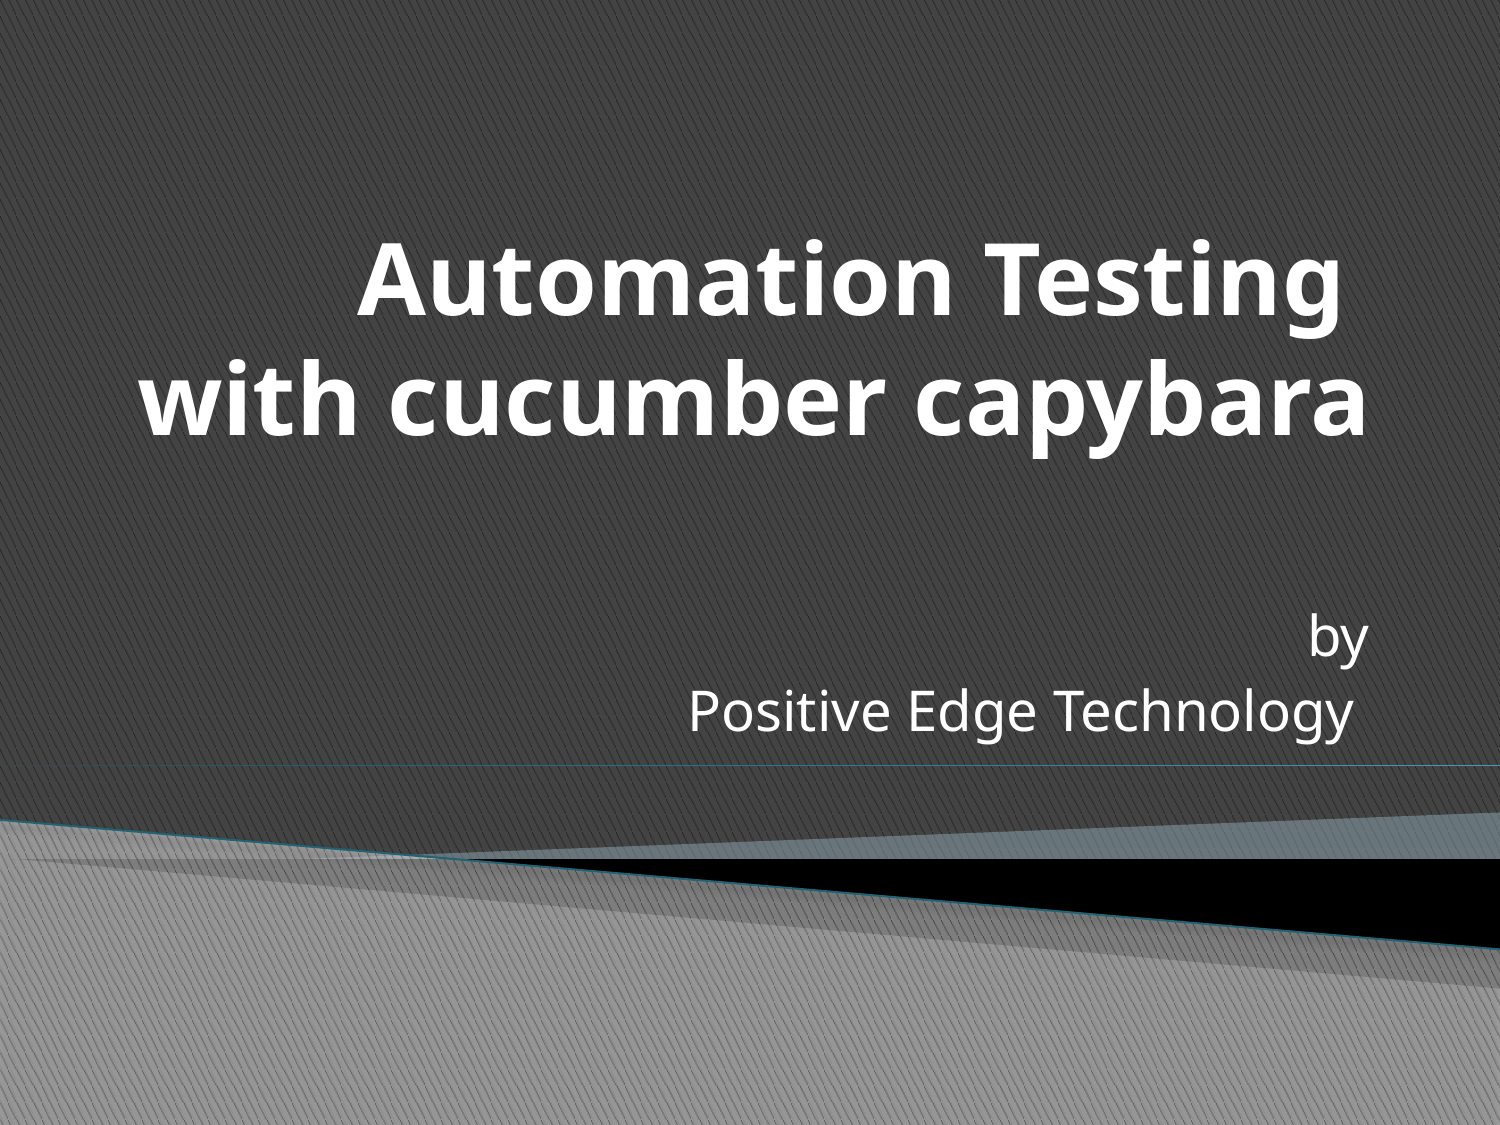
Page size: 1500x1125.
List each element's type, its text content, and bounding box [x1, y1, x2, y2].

picture [5, 859, 1500, 989]
subtitle by Positive Edge Technology [112, 592, 1388, 790]
title Automation Testing with cucumber capybara [99, 149, 1388, 463]
